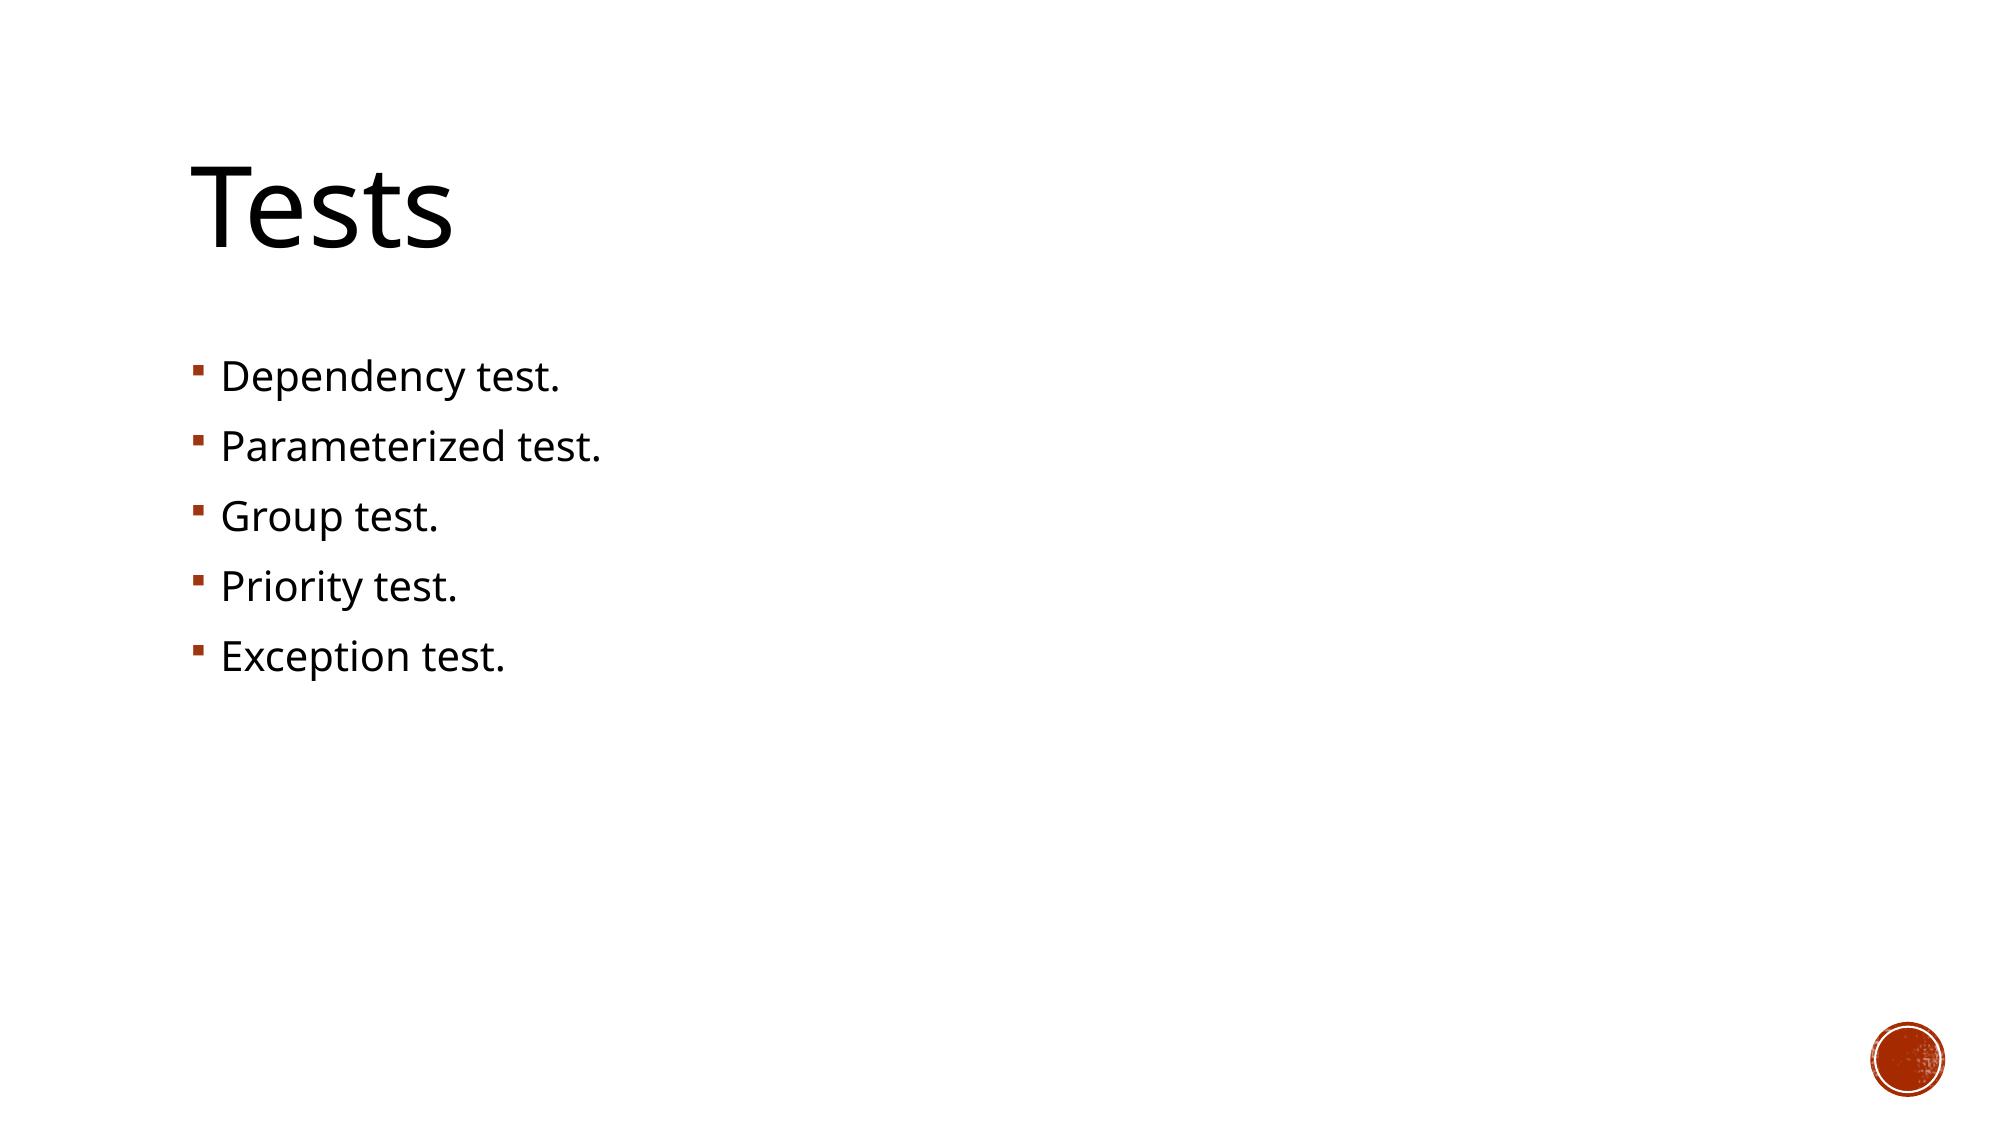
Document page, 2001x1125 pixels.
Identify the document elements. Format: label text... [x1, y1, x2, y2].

title Tests [175, 79, 1826, 344]
list Dependency test. Parameterized test. Group test. Priority test. Exception test. [175, 348, 1826, 1013]
